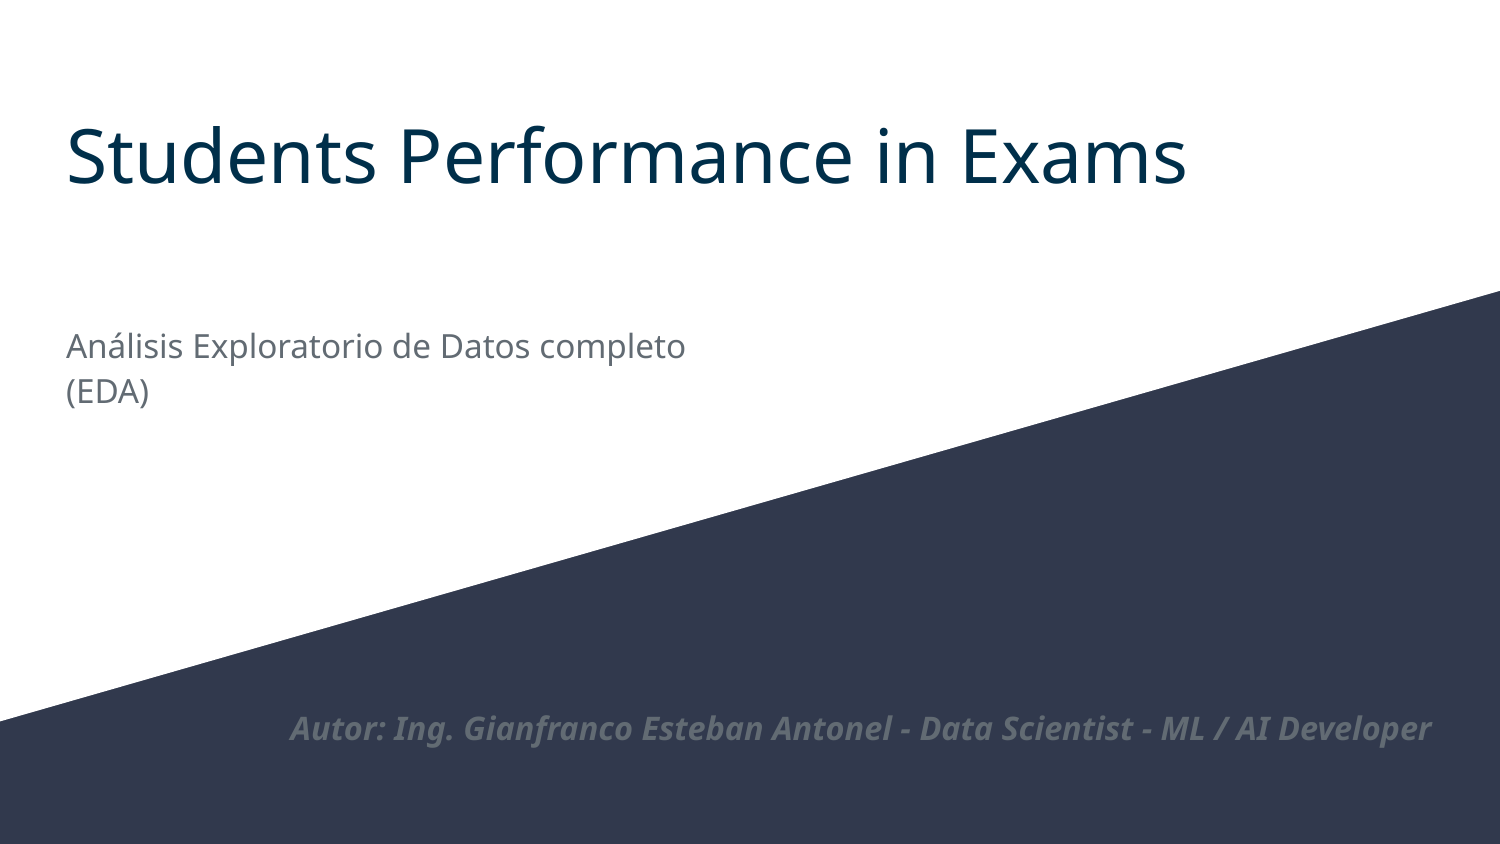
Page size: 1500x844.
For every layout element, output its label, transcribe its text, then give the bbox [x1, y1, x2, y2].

subtitle Autor: Ing. Gianfranco Esteban Antonel - Data Scientist - ML / AI Developer [185, 697, 1449, 782]
subtitle Análisis Exploratorio de Datos completo (EDA) [51, 308, 748, 430]
title Students Performance in Exams [51, 88, 1449, 299]
